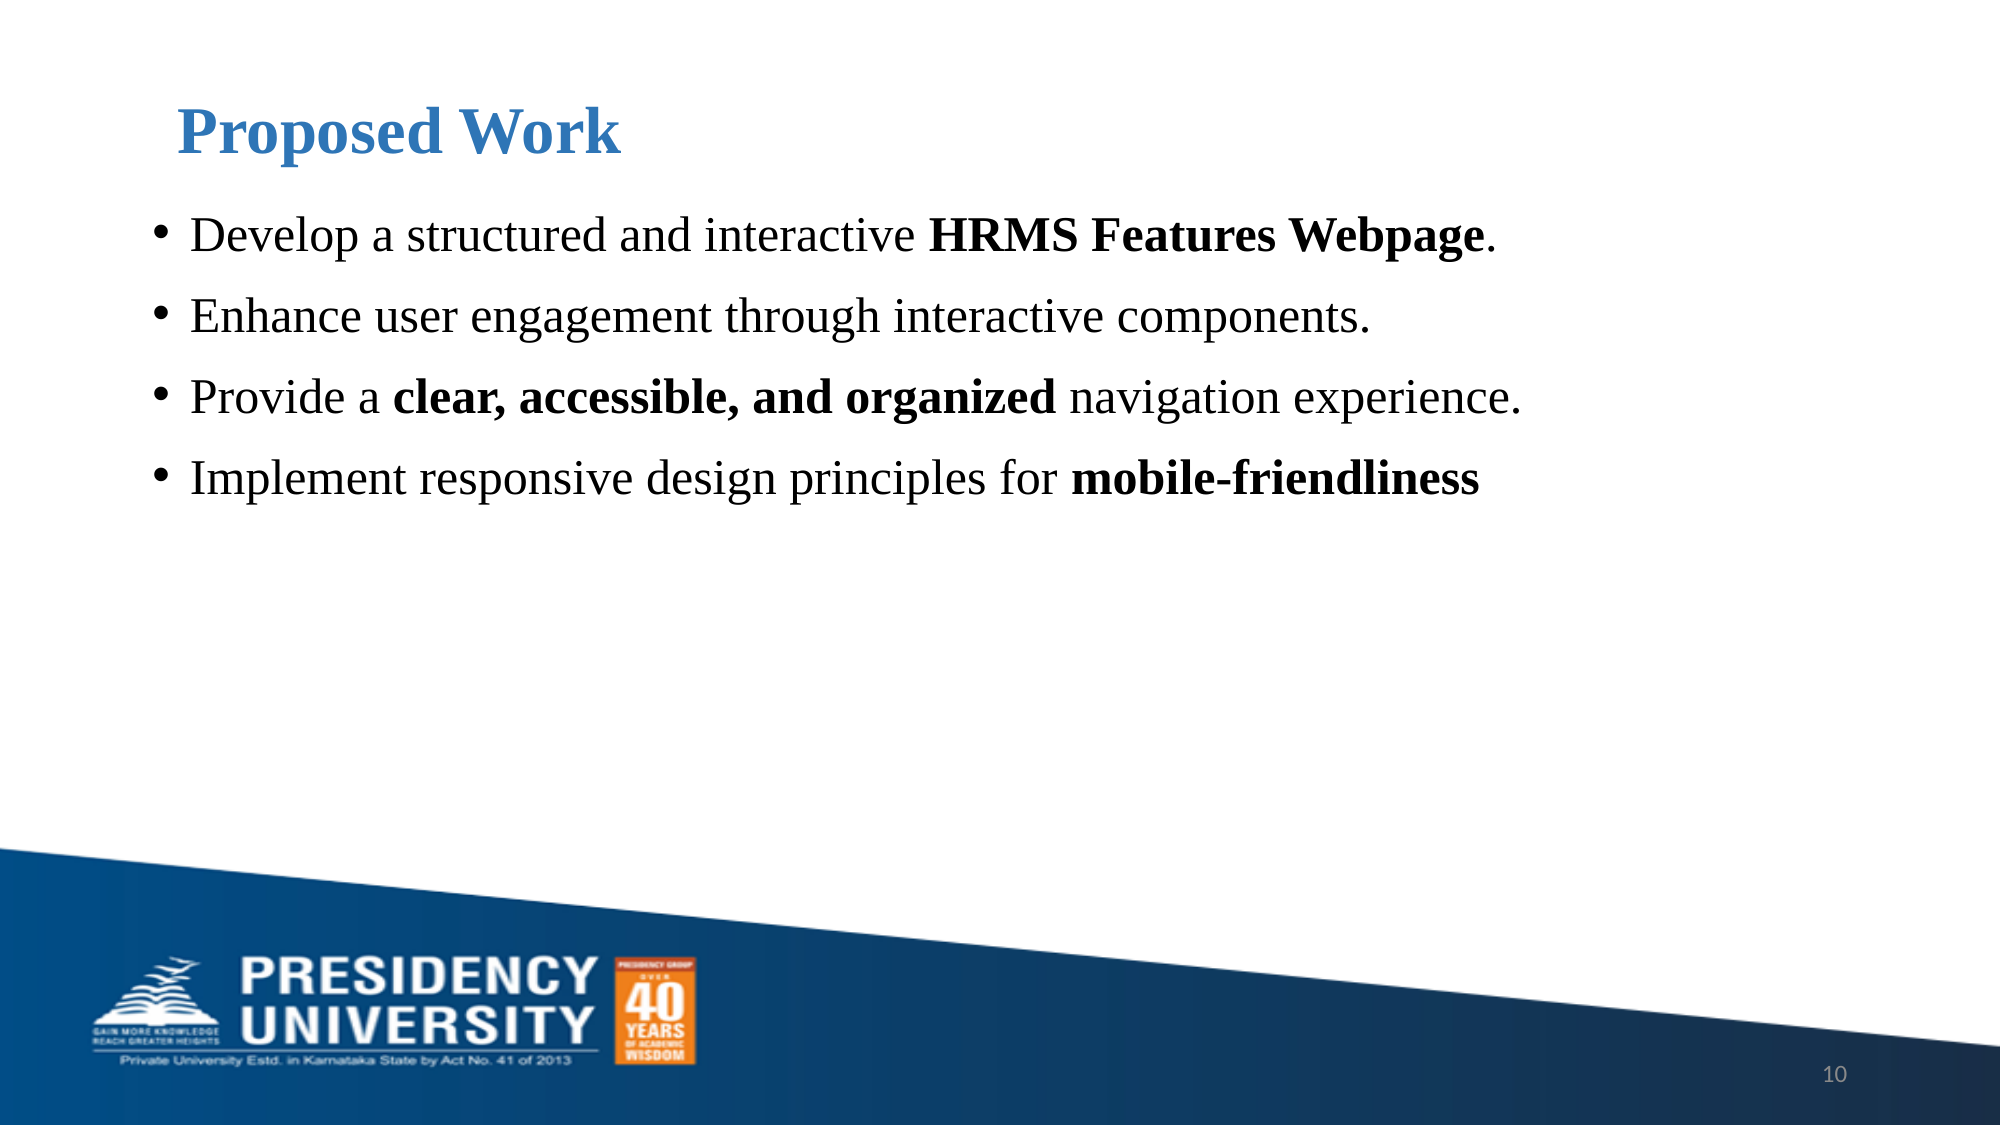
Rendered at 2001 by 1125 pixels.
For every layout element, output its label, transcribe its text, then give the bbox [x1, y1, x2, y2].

title Proposed Work [137, 59, 1863, 194]
slide_number 10 [1412, 1042, 1863, 1103]
picture [0, 845, 2000, 1125]
list Develop a structured and interactive HRMS Features Webpage. Enhance user engagement through interactive components. Provide a clear, accessible, and organized navigation experience. Implement responsive design principles for mobile-friendliness [137, 194, 1863, 860]
